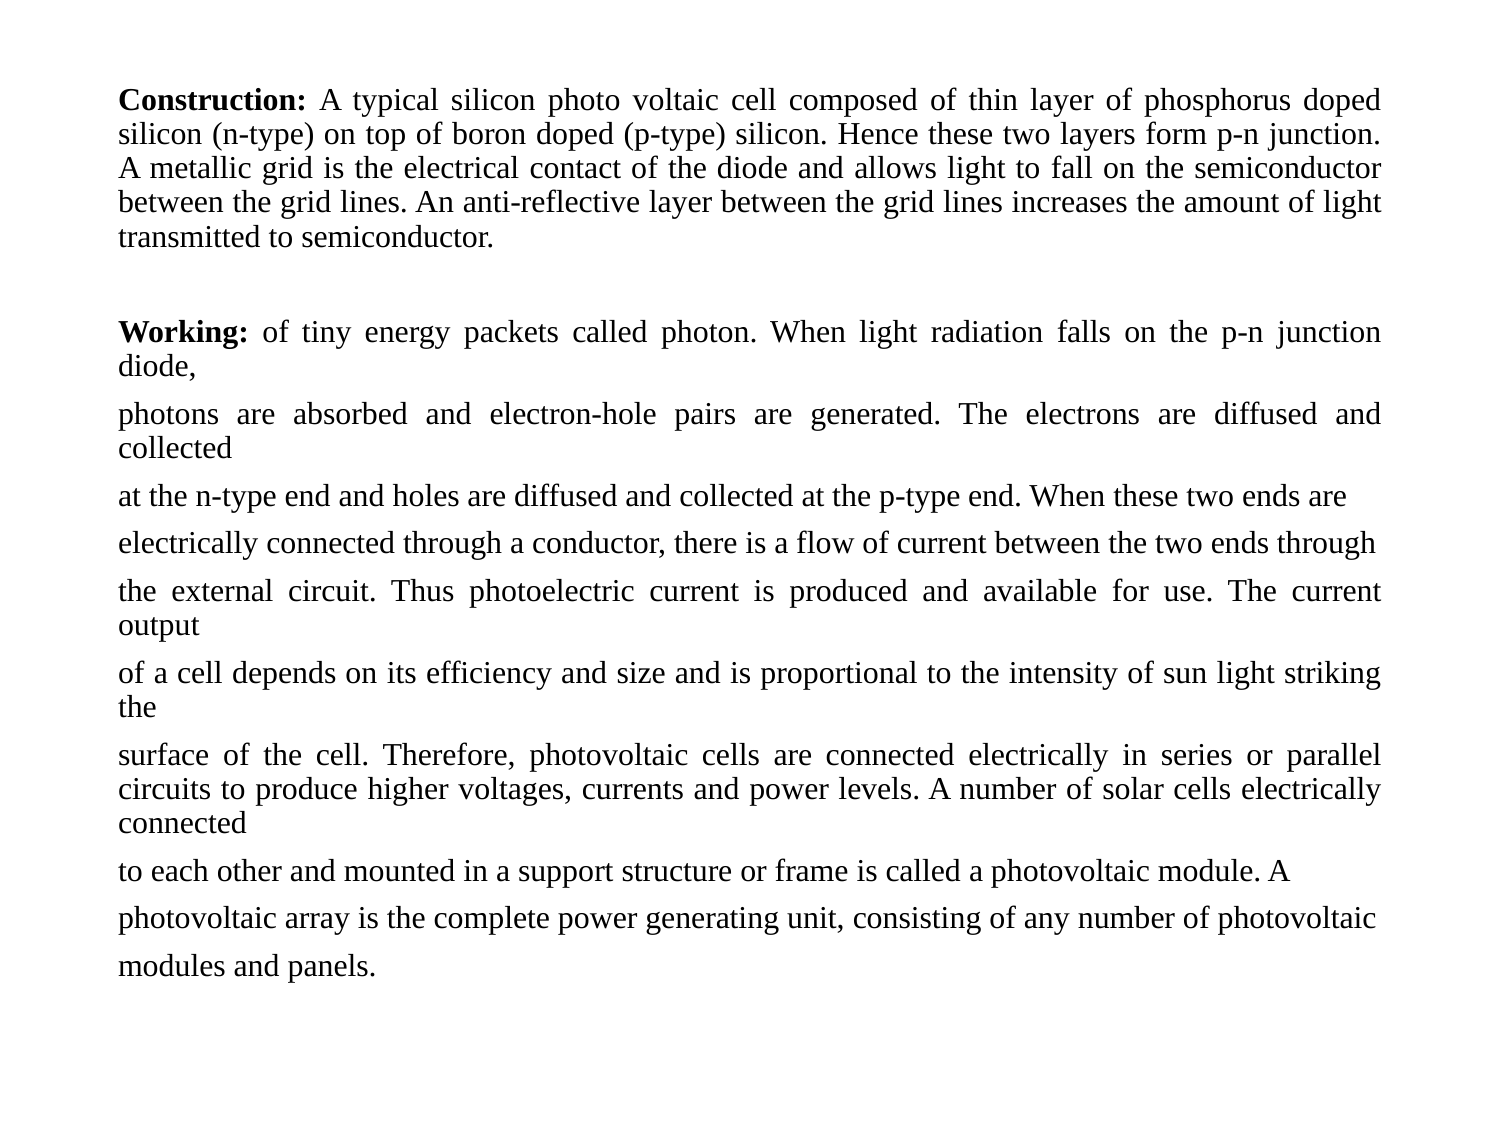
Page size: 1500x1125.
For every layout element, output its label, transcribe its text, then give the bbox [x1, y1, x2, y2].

list Construction: A typical silicon photo voltaic cell composed of thin layer of phosphorus doped silicon (n-type) on top of boron doped (p-type) silicon. Hence these two layers form p-n junction. A metallic grid is the electrical contact of the diode and allows light to fall on the semiconductor between the grid lines. An anti-reflective layer between the grid lines increases the amount of light transmitted to semiconductor. Working: of tiny energy packets called photon. When light radiation falls on the p-n junction diode, photons are absorbed and electron-hole pairs are generated. The electrons are diffused and collected at the n-type end and holes are diffused and collected at the p-type end. When these two ends are electrically connected through a conductor, there is a flow of current between the two ends through the external circuit. Thus photoelectric current is produced and available for use. The current output of a cell depends on its efficiency and size and is proportional to the intensity of sun light striking the surface of the cell. Therefore, photovoltaic cells are connected electrically in series or parallel circuits to produce higher voltages, currents and power levels. A number of solar cells electrically connected to each other and mounted in a support structure or frame is called a photovoltaic module. A photovoltaic array is the complete power generating unit, consisting of any number of photovoltaic modules and panels. [103, 75, 1397, 1014]
